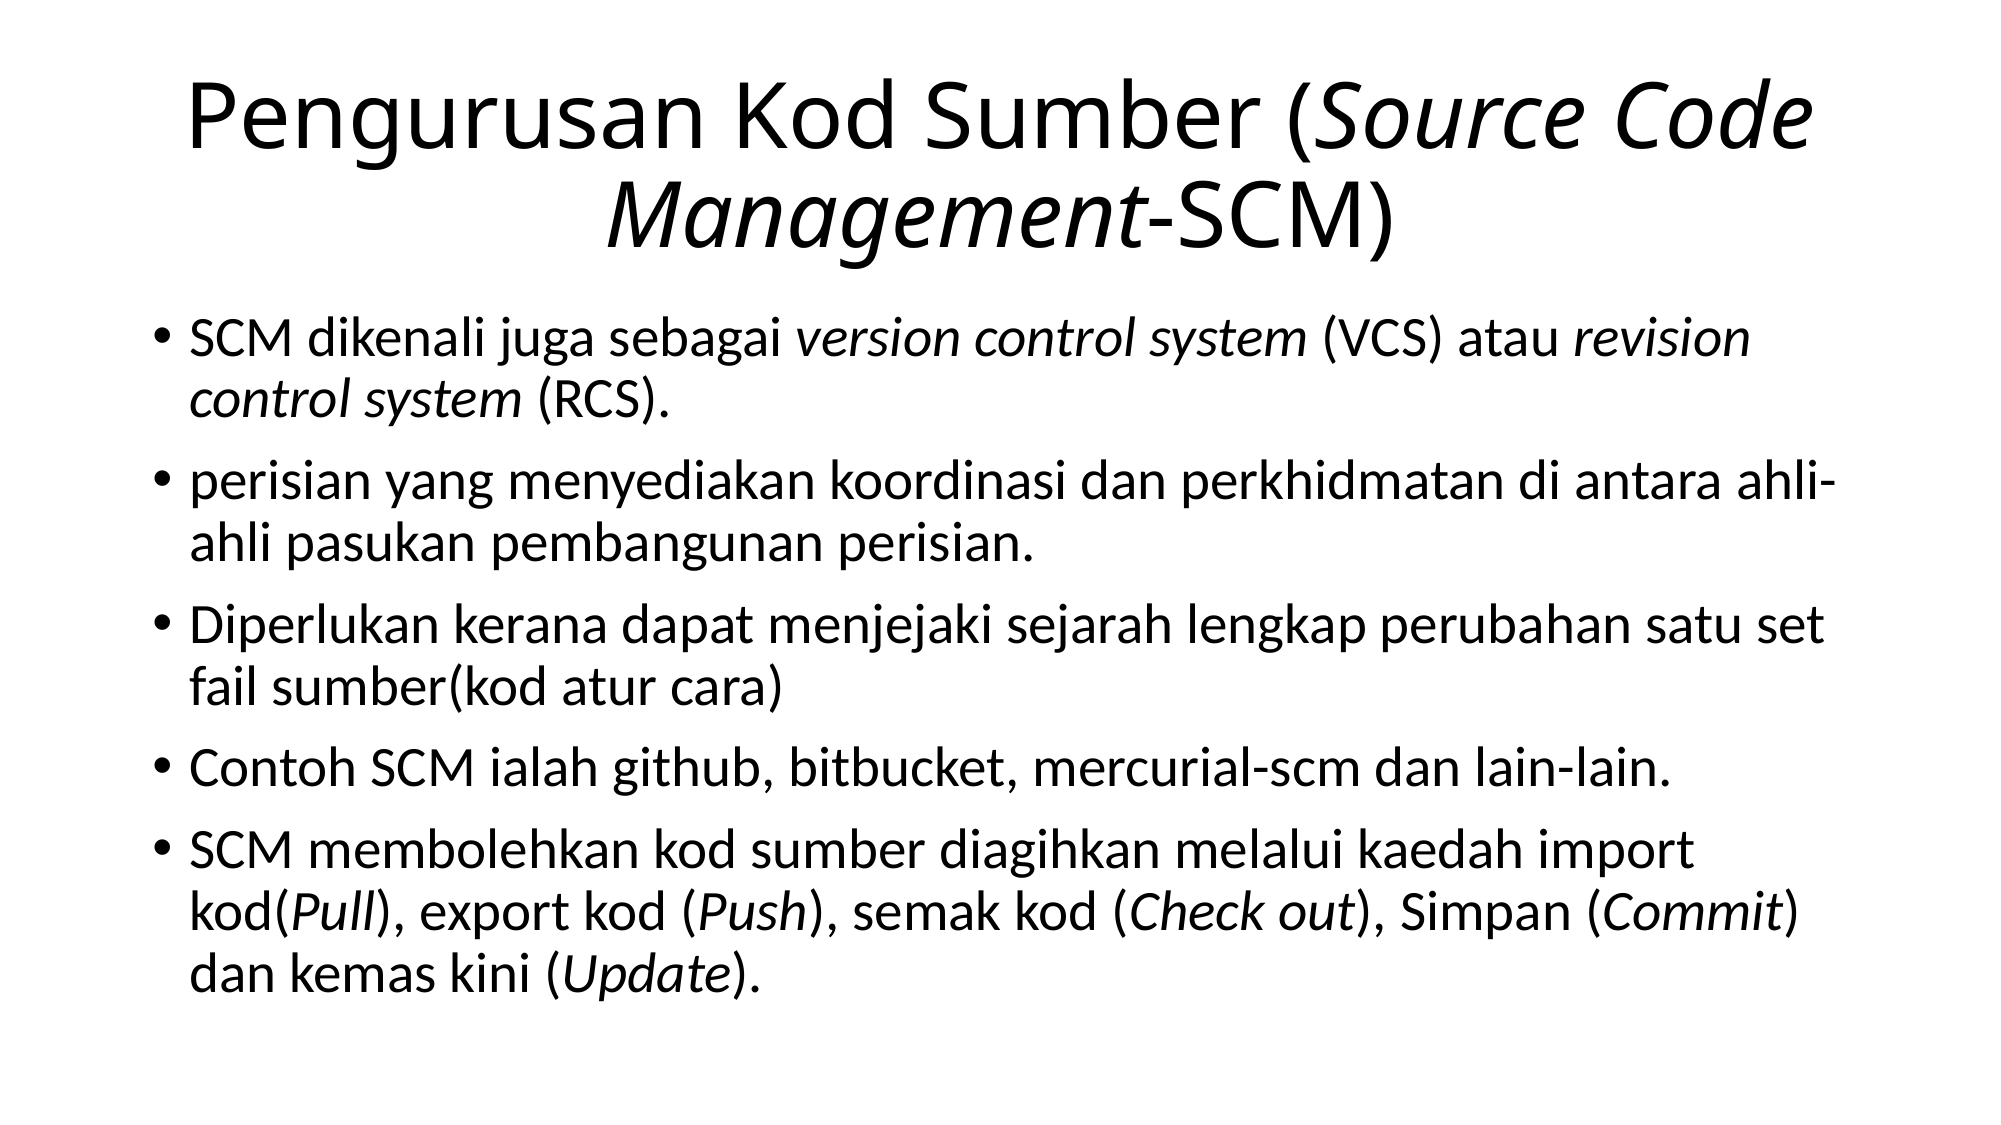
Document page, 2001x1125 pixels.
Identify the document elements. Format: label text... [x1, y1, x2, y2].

list SCM dikenali juga sebagai version control system (VCS) atau revision control system (RCS). perisian yang menyediakan koordinasi dan perkhidmatan di antara ahli-ahli pasukan pembangunan perisian. Diperlukan kerana dapat menjejaki sejarah lengkap perubahan satu set fail sumber(kod atur cara) Contoh SCM ialah github, bitbucket, mercurial-scm dan lain-lain. SCM membolehkan kod sumber diagihkan melalui kaedah import kod(Pull), export kod (Push), semak kod (Check out), Simpan (Commit) dan kemas kini (Update). [137, 299, 1863, 1014]
title Pengurusan Kod Sumber (Source Code Management-SCM) [137, 59, 1863, 278]
